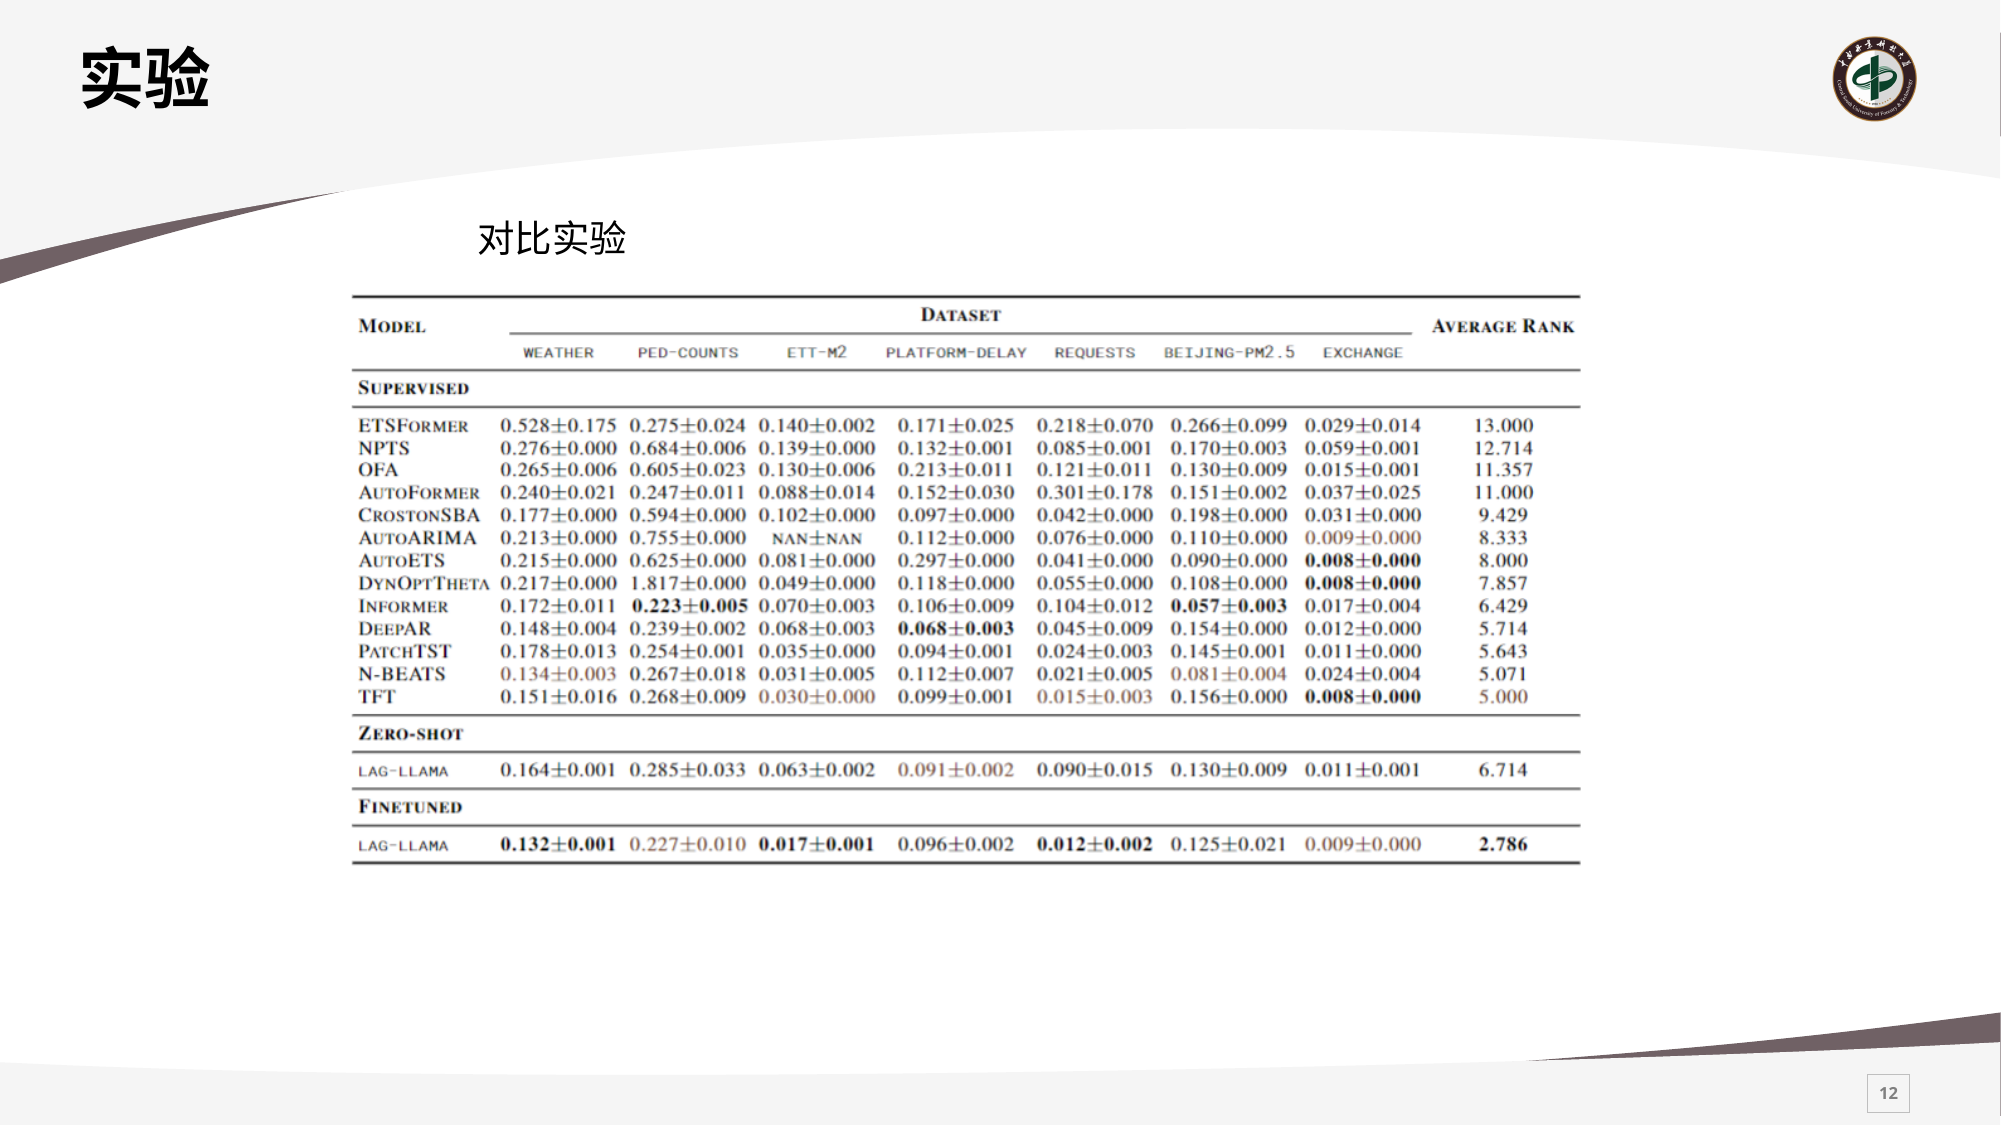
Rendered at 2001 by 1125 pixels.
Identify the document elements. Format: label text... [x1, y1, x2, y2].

picture [1831, 35, 1918, 123]
picture [289, 268, 1640, 873]
text_box 对比实验 [462, 207, 1129, 268]
text_box 实验 [63, 29, 1226, 124]
